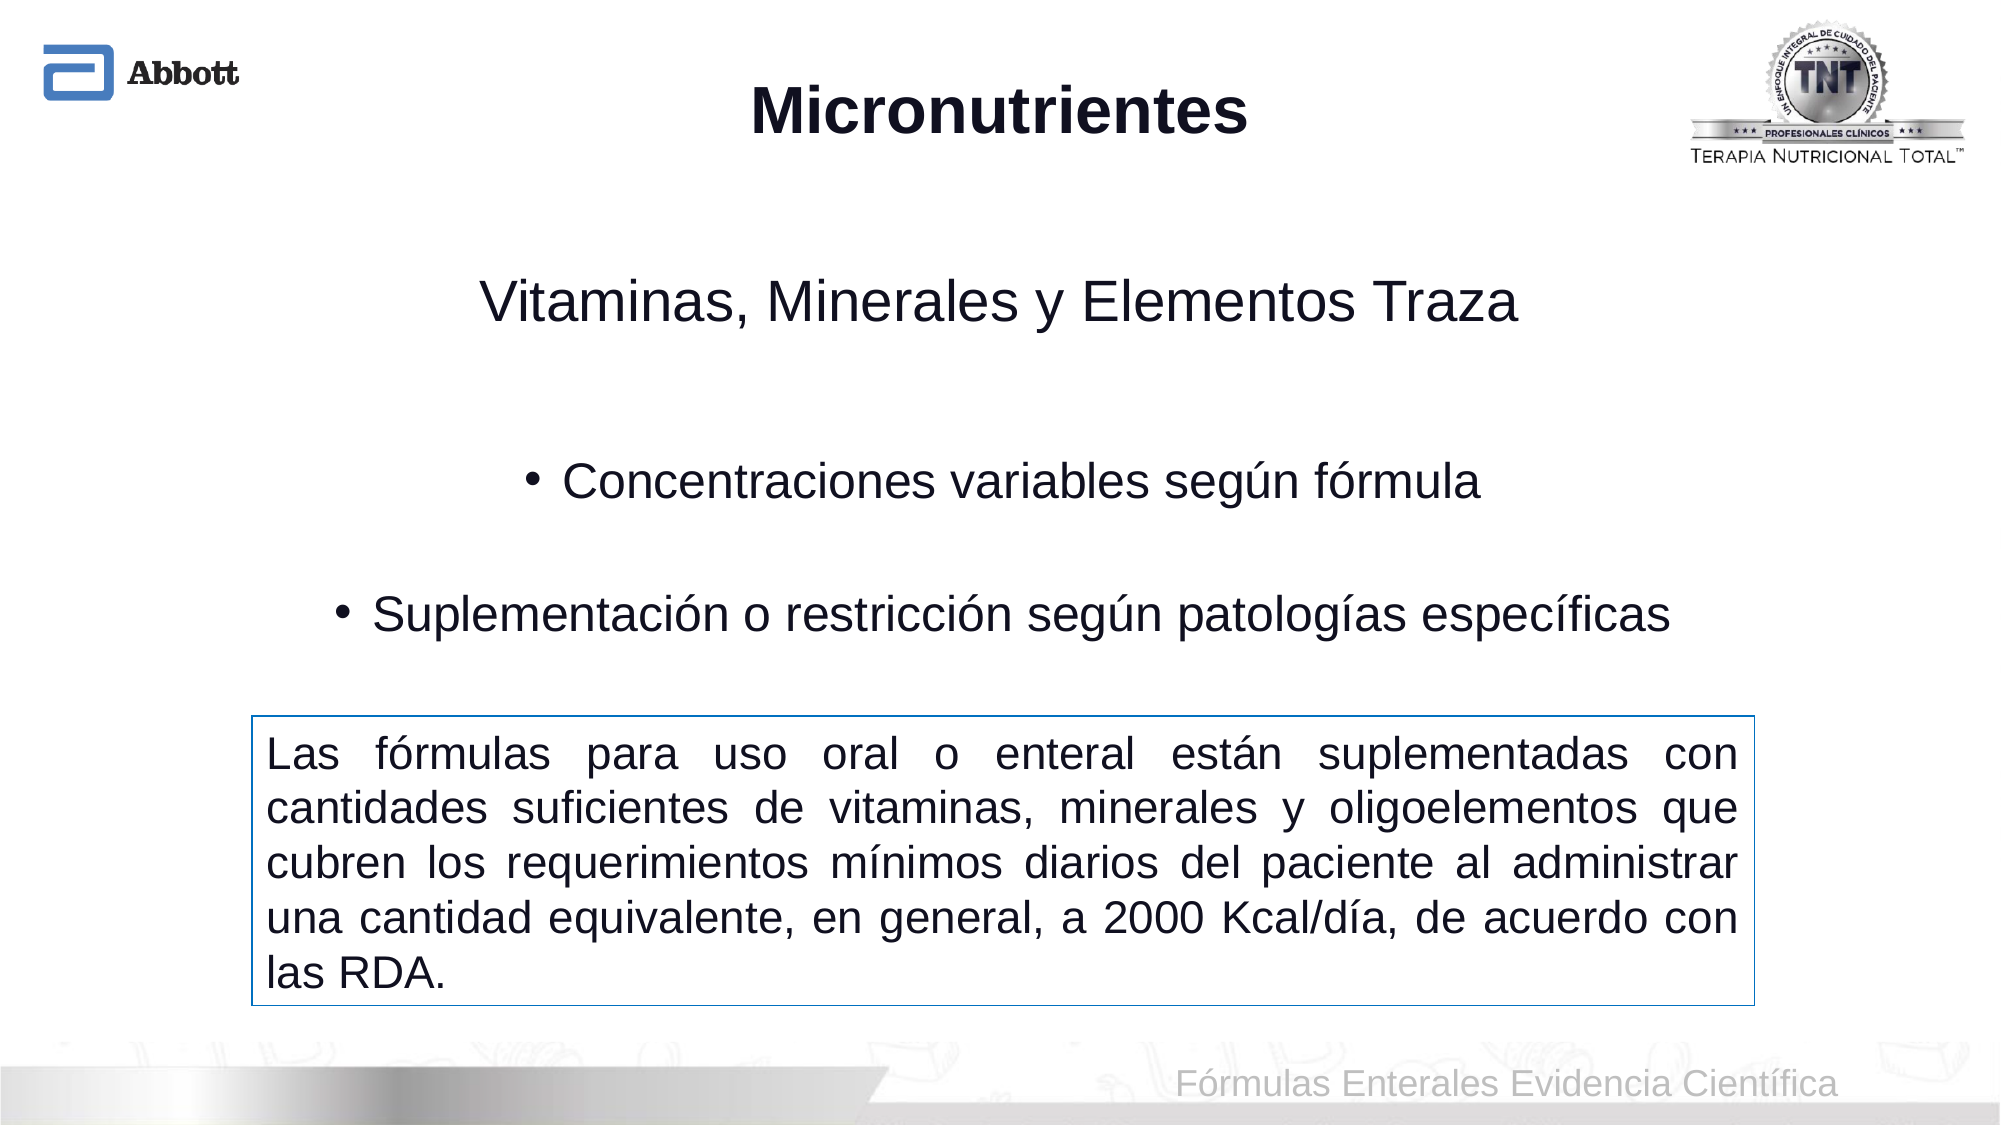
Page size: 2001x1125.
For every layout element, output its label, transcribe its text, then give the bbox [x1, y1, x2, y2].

text_box Micronutrientes [137, 68, 1863, 244]
text_box Concentraciones variables según fórmula Suplementación o restricción según patologías específicas [251, 431, 1755, 671]
text_box Las fórmulas para uso oral o enteral están suplementadas con cantidades suficientes de vitaminas, minerales y oligoelementos que cubren los requerimientos mínimos diarios del paciente al administrar una cantidad equivalente, en general, a 2000 Kcal/día, de acuerdo con las RDA. [251, 715, 1755, 1006]
text_box Vitaminas, Minerales y Elementos Traza [297, 255, 1703, 340]
picture [0, 0, 2001, 1125]
